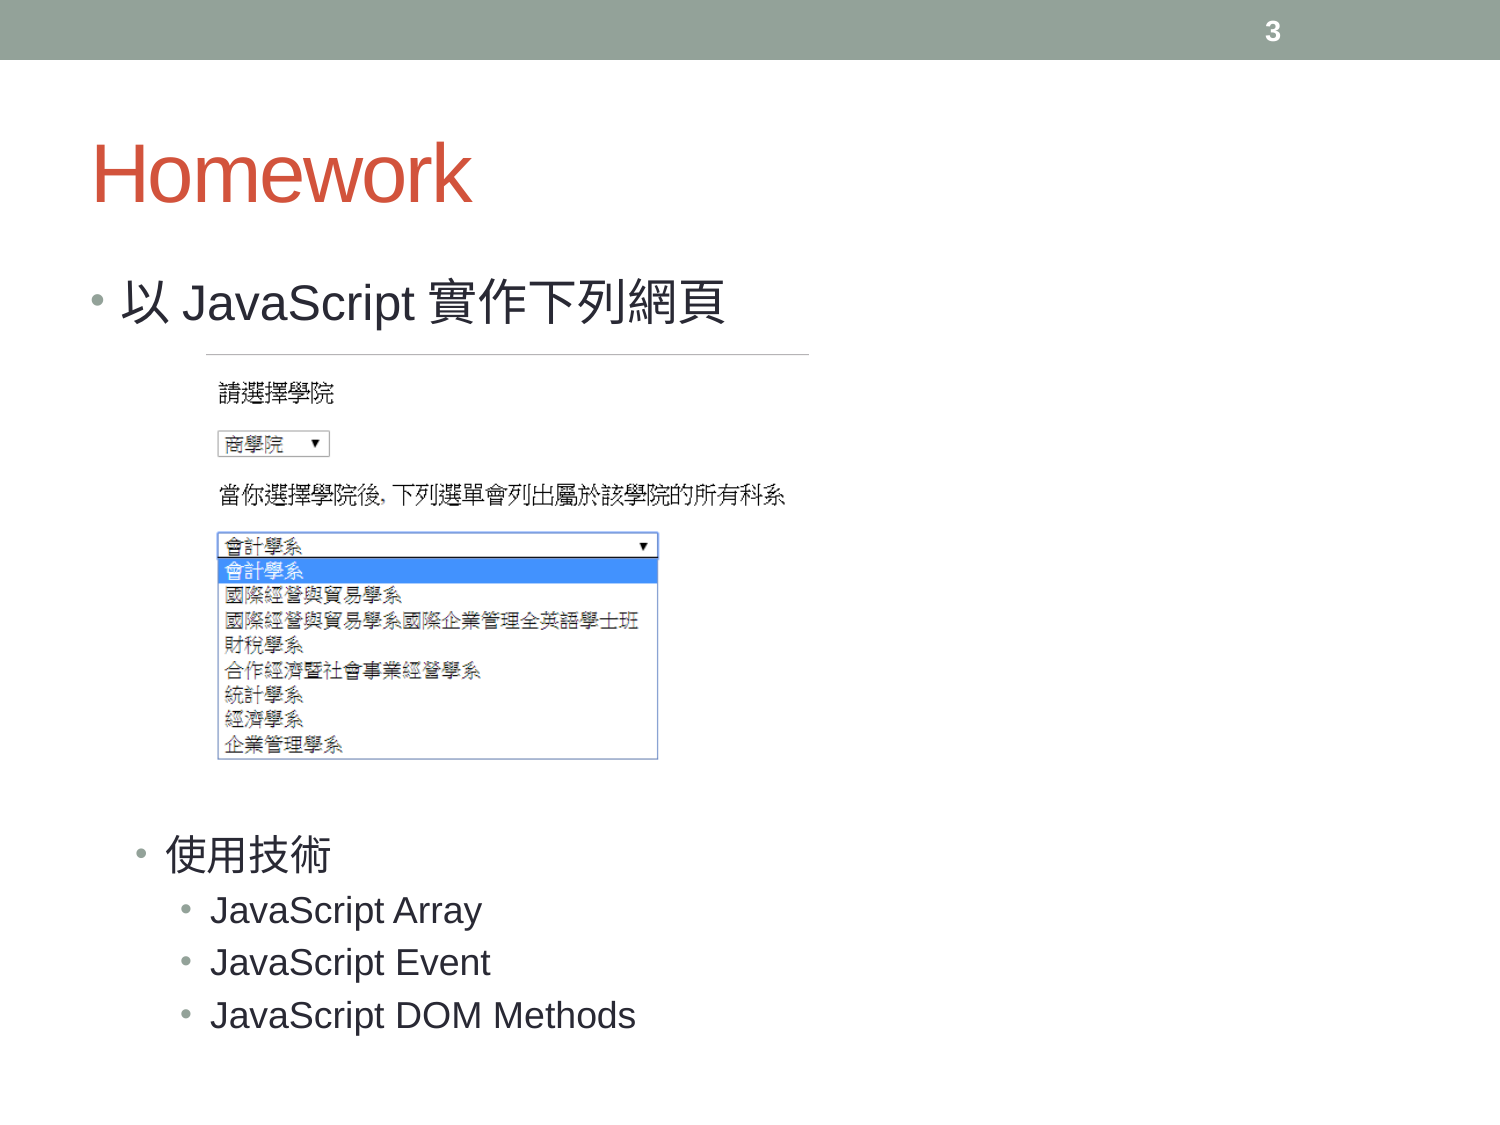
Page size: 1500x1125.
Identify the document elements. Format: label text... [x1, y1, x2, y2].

list 以JavaScript實作下列網頁 使用技術 JavaScript Array JavaScript Event JavaScript DOM Methods [75, 262, 1425, 1063]
title Homework [75, 87, 1425, 250]
slide_number 3 [1250, 3, 1425, 57]
picture [206, 353, 810, 792]
